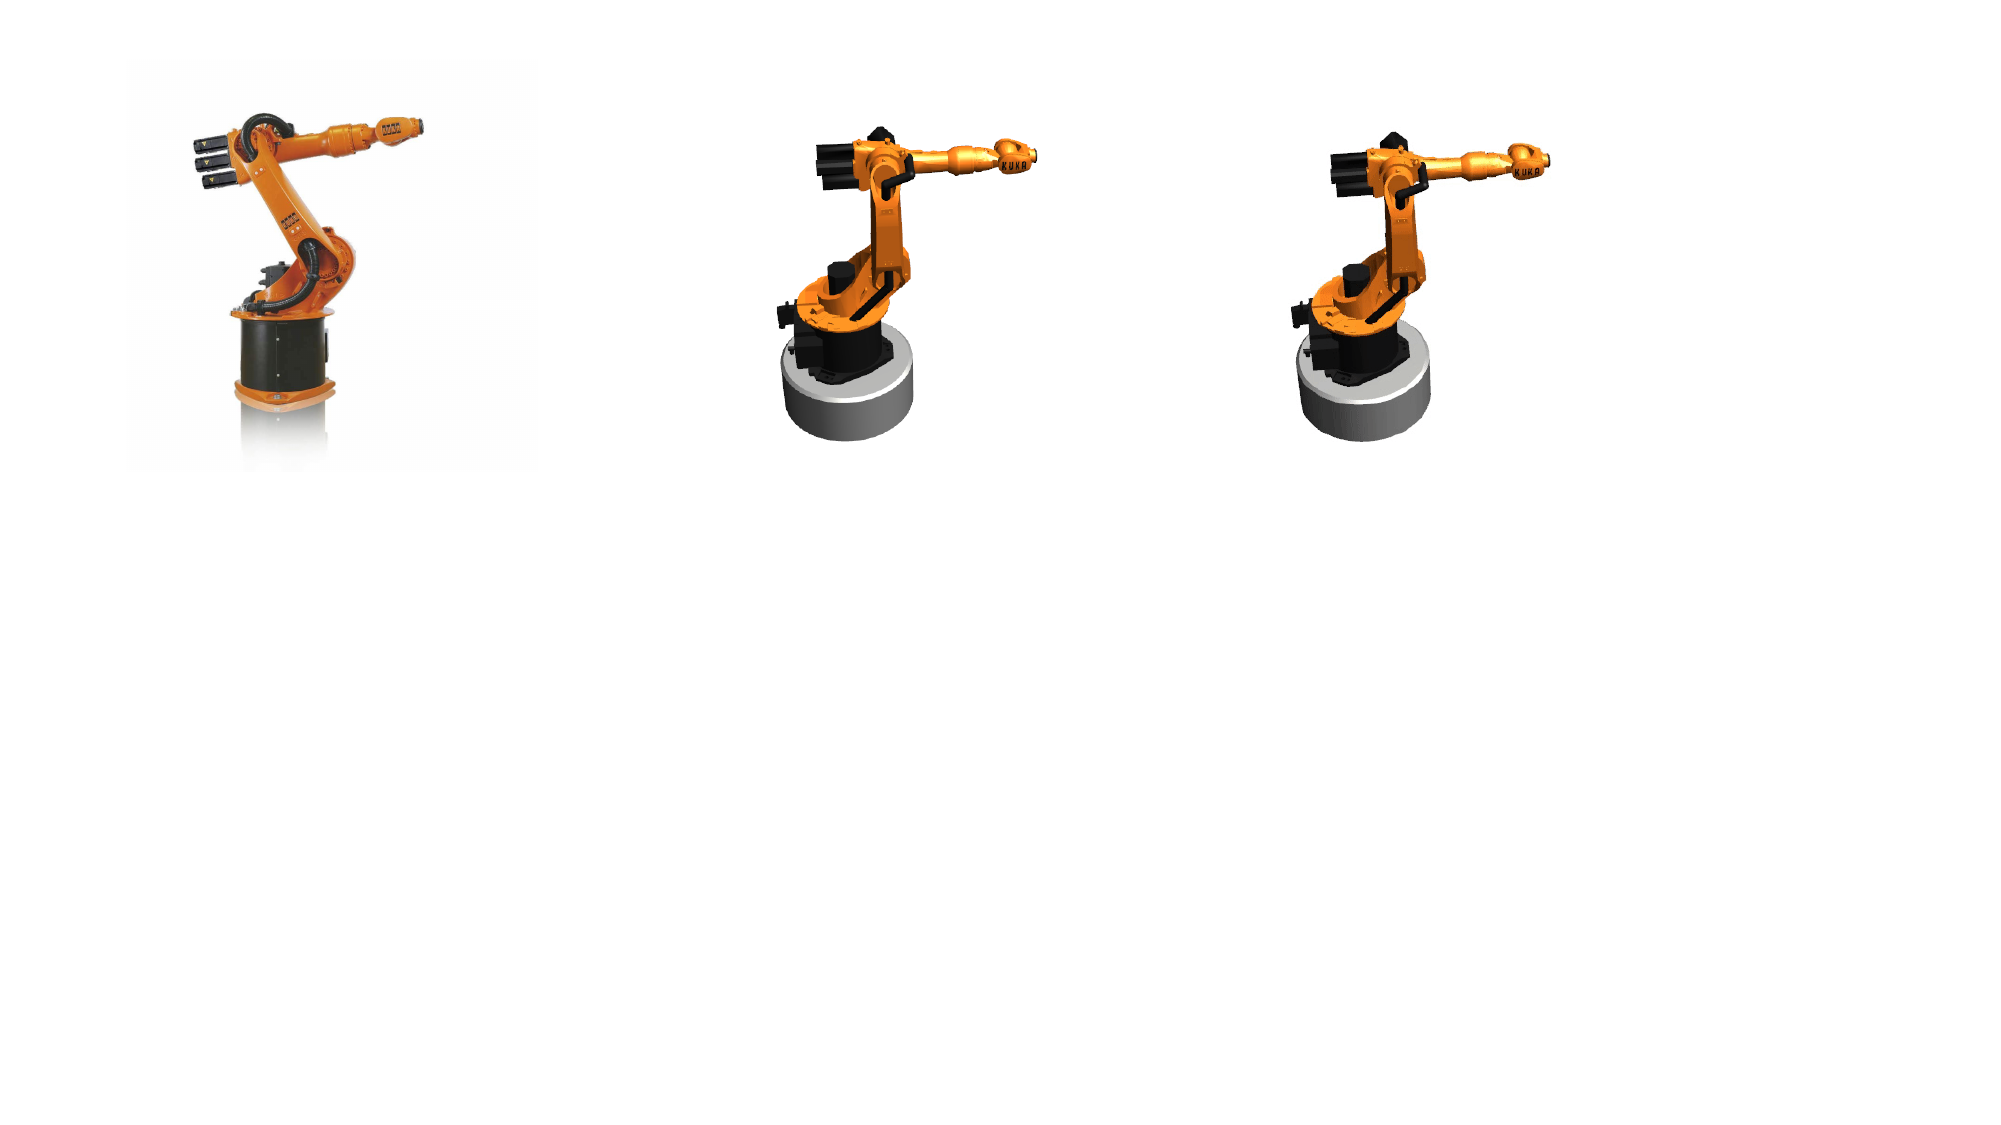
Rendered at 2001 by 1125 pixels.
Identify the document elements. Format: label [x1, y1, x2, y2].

picture [126, 59, 539, 472]
picture [1138, 36, 1558, 449]
picture [727, 121, 1054, 449]
